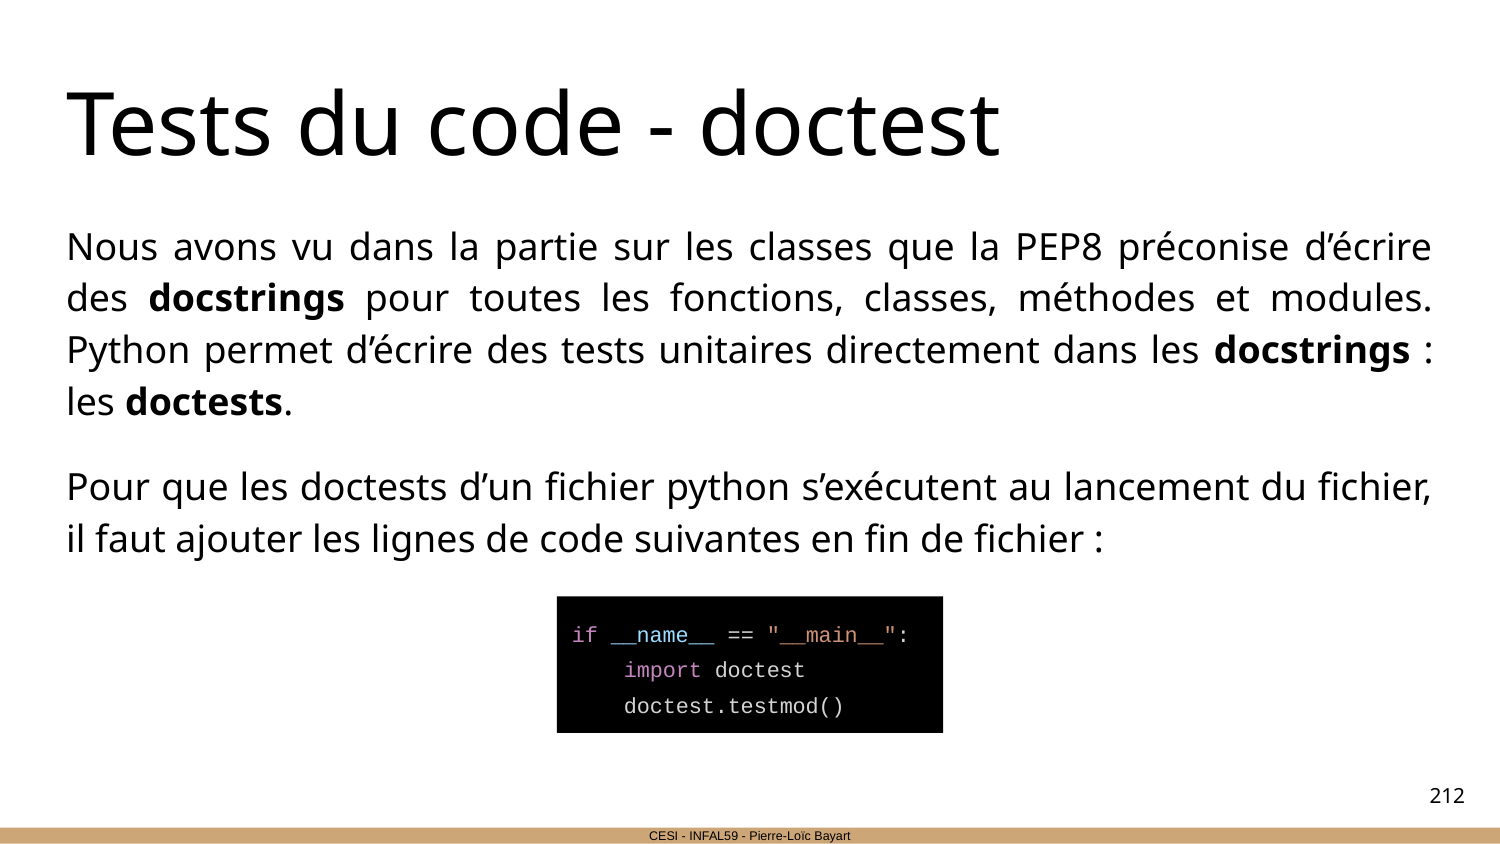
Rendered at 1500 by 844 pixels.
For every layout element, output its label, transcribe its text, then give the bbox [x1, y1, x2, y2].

text_box if __name__ == "__main__": import doctest doctest.testmod() [556, 596, 944, 733]
title Tests du code - doctest [51, 51, 1449, 189]
list Nous avons vu dans la partie sur les classes que la PEP8 préconise d’écrire des docstrings pour toutes les fonctions, classes, méthodes et modules. Python permet d’écrire des tests unitaires directement dans les docstrings : les doctests. Pour que les doctests d’un fichier python s’exécutent au lancement du fichier, il faut ajouter les lignes de code suivantes en fin de fichier : [51, 200, 1449, 752]
slide_number ‹#› [1389, 764, 1480, 830]
